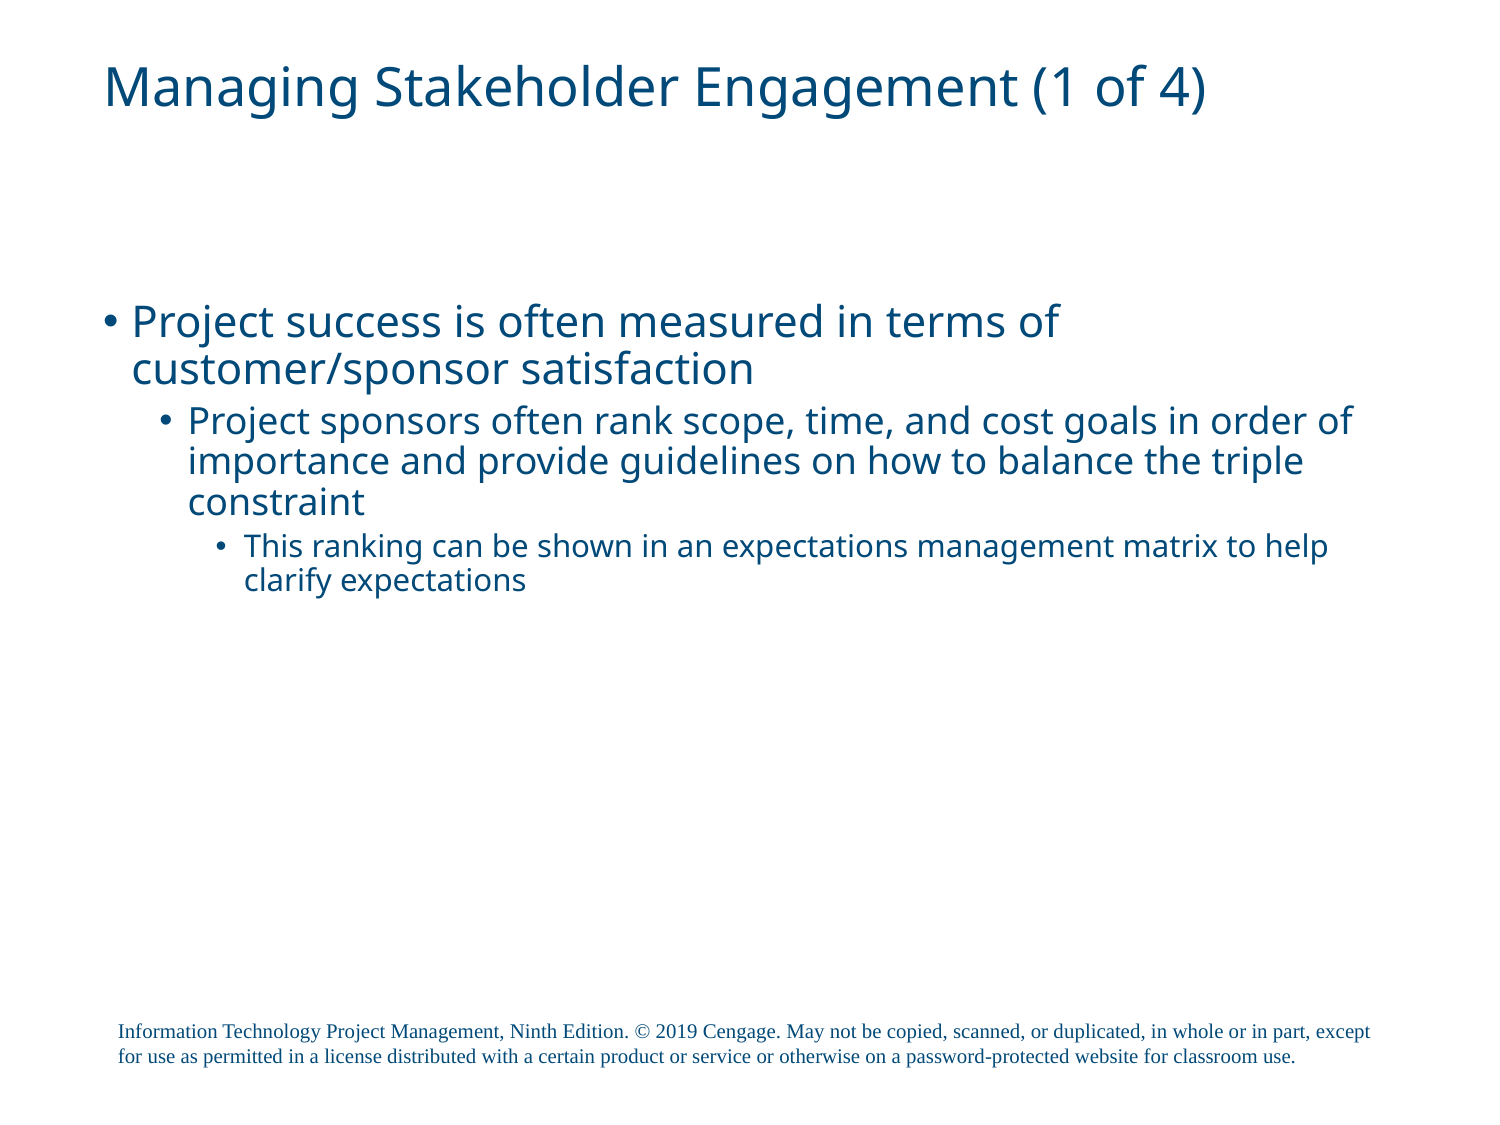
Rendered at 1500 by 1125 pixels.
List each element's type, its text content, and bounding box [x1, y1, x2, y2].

list Project success is often measured in terms of customer/sponsor satisfaction Project sponsors often rank scope, time, and cost goals in order of importance and provide guidelines on how to balance the triple constraint This ranking can be shown in an expectations management matrix to help clarify expectations [103, 299, 1397, 1009]
footer Information Technology Project Management, Ninth Edition. © 2019 Cengage. May not be copied, scanned, or duplicated, in whole or in part, except for use as permitted in a license distributed with a certain product or service or otherwise on a password-protected website for classroom use. [103, 1009, 1397, 1070]
title Managing Stakeholder Engagement (1 of 4) [103, 59, 1397, 278]
